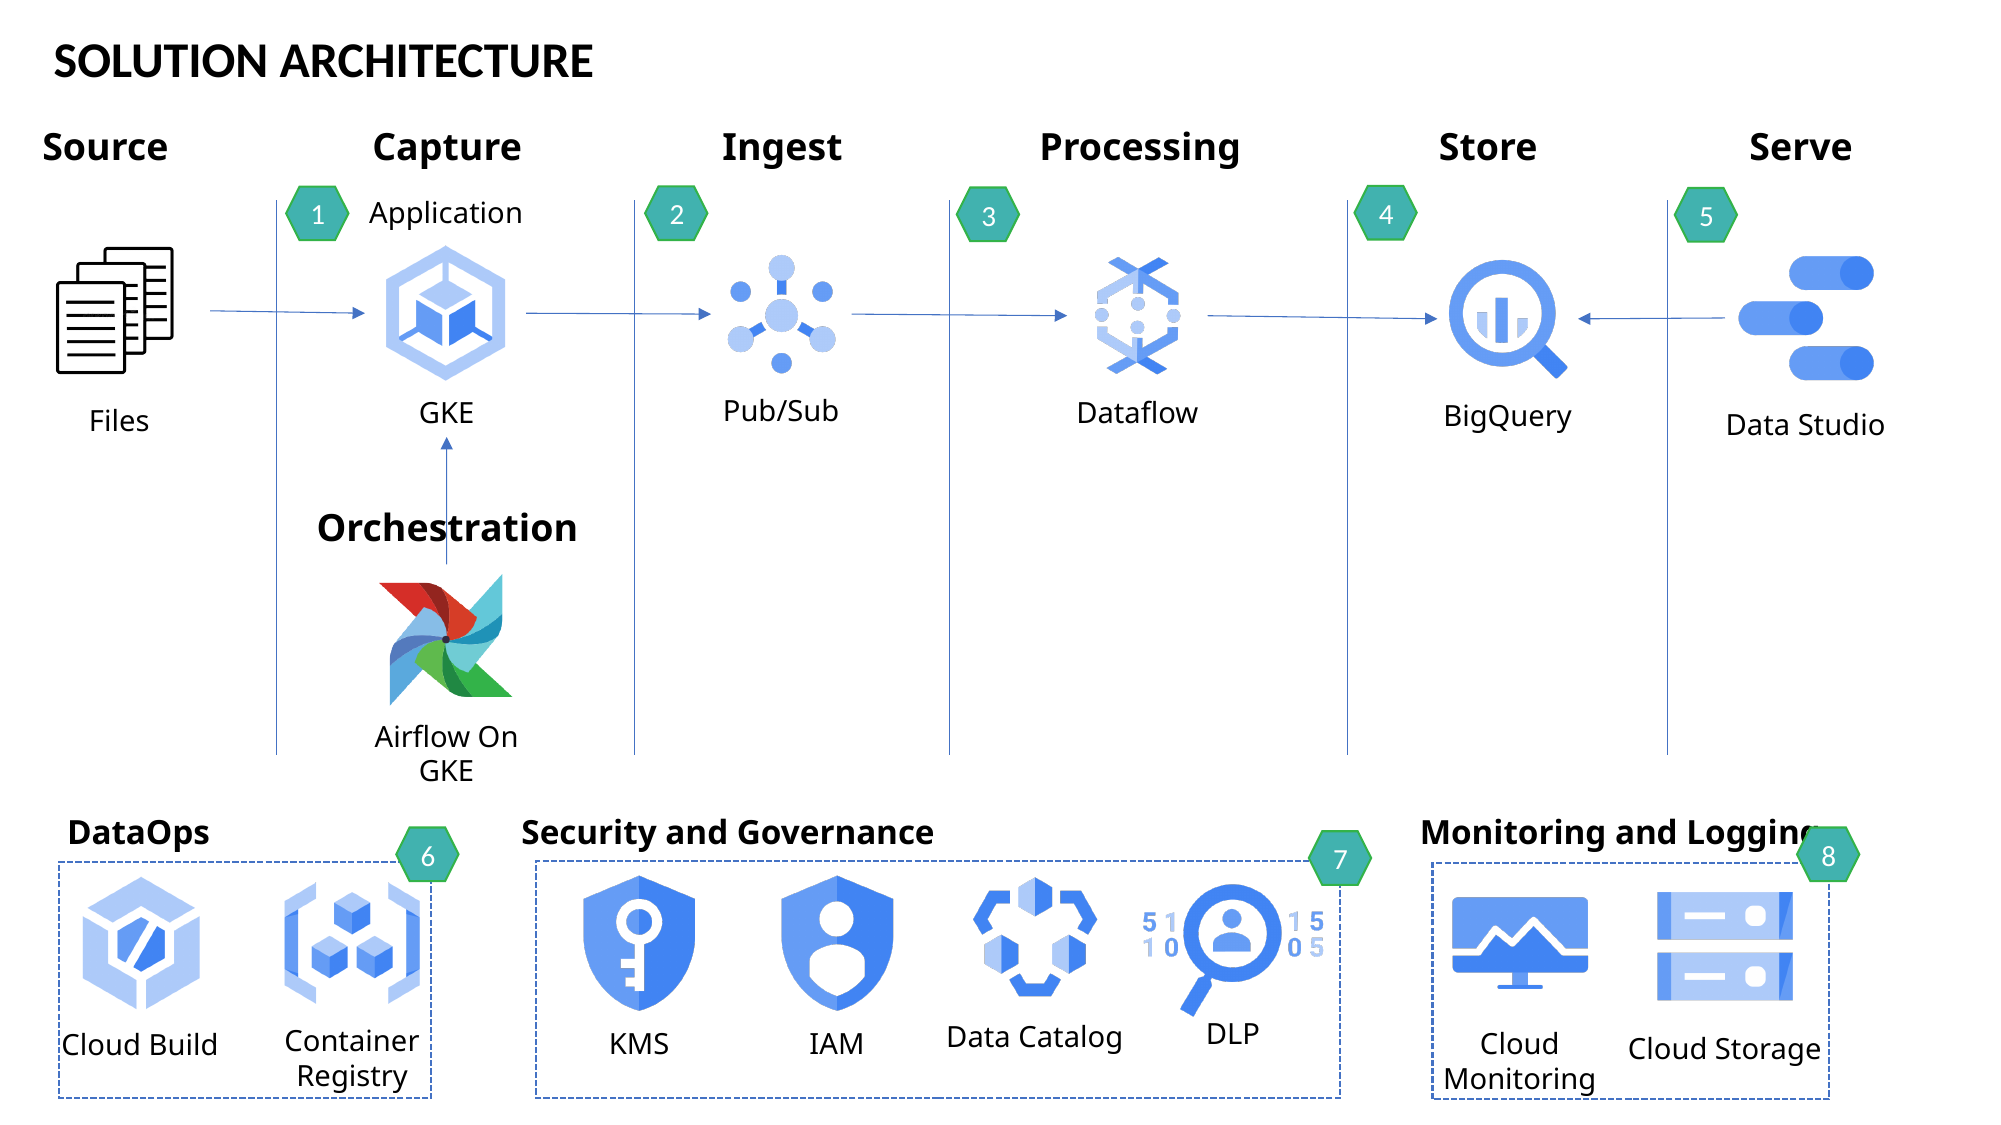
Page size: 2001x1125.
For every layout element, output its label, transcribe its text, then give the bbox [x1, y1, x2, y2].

text_box 6 [395, 826, 460, 862]
text_box Capture [357, 115, 538, 176]
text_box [210, 310, 365, 314]
text_box 8 [1795, 826, 1861, 883]
text_box 3 [955, 186, 1021, 243]
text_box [1019, 245, 1256, 438]
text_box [1607, 865, 1843, 1074]
text_box 5 [1673, 186, 1739, 242]
text_box 1 [284, 185, 350, 242]
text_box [1389, 248, 1626, 441]
text_box 4 [1353, 184, 1418, 241]
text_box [16, 219, 223, 446]
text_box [234, 862, 470, 1101]
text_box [1207, 315, 1438, 319]
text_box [328, 564, 565, 761]
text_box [917, 856, 1153, 1062]
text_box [1115, 843, 1351, 1059]
text_box Ingest [707, 115, 858, 176]
text_box [58, 1069, 234, 1099]
text_box Store [1424, 115, 1553, 176]
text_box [663, 243, 900, 436]
text_box [535, 1059, 1341, 1099]
text_box Orchestration [448, 497, 594, 557]
text_box Orchestration [301, 497, 446, 557]
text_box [1687, 237, 1924, 450]
text_box Application [337, 187, 564, 232]
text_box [1402, 862, 1638, 1104]
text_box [719, 862, 955, 1069]
text_box SOLUTION ARCHITECTURE [38, 20, 610, 96]
text_box 2 [643, 185, 709, 242]
text_box Processing [1024, 115, 1257, 176]
text_box Security and Governance [506, 803, 950, 859]
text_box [328, 232, 565, 438]
text_box DataOps [52, 803, 225, 859]
text_box [1638, 1074, 1830, 1100]
text_box Source [27, 115, 184, 176]
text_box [521, 862, 719, 1069]
text_box 7 [1315, 830, 1373, 886]
text_box Monitoring and Logging [1405, 803, 1837, 859]
text_box Serve [1734, 115, 1868, 176]
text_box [22, 862, 234, 1069]
